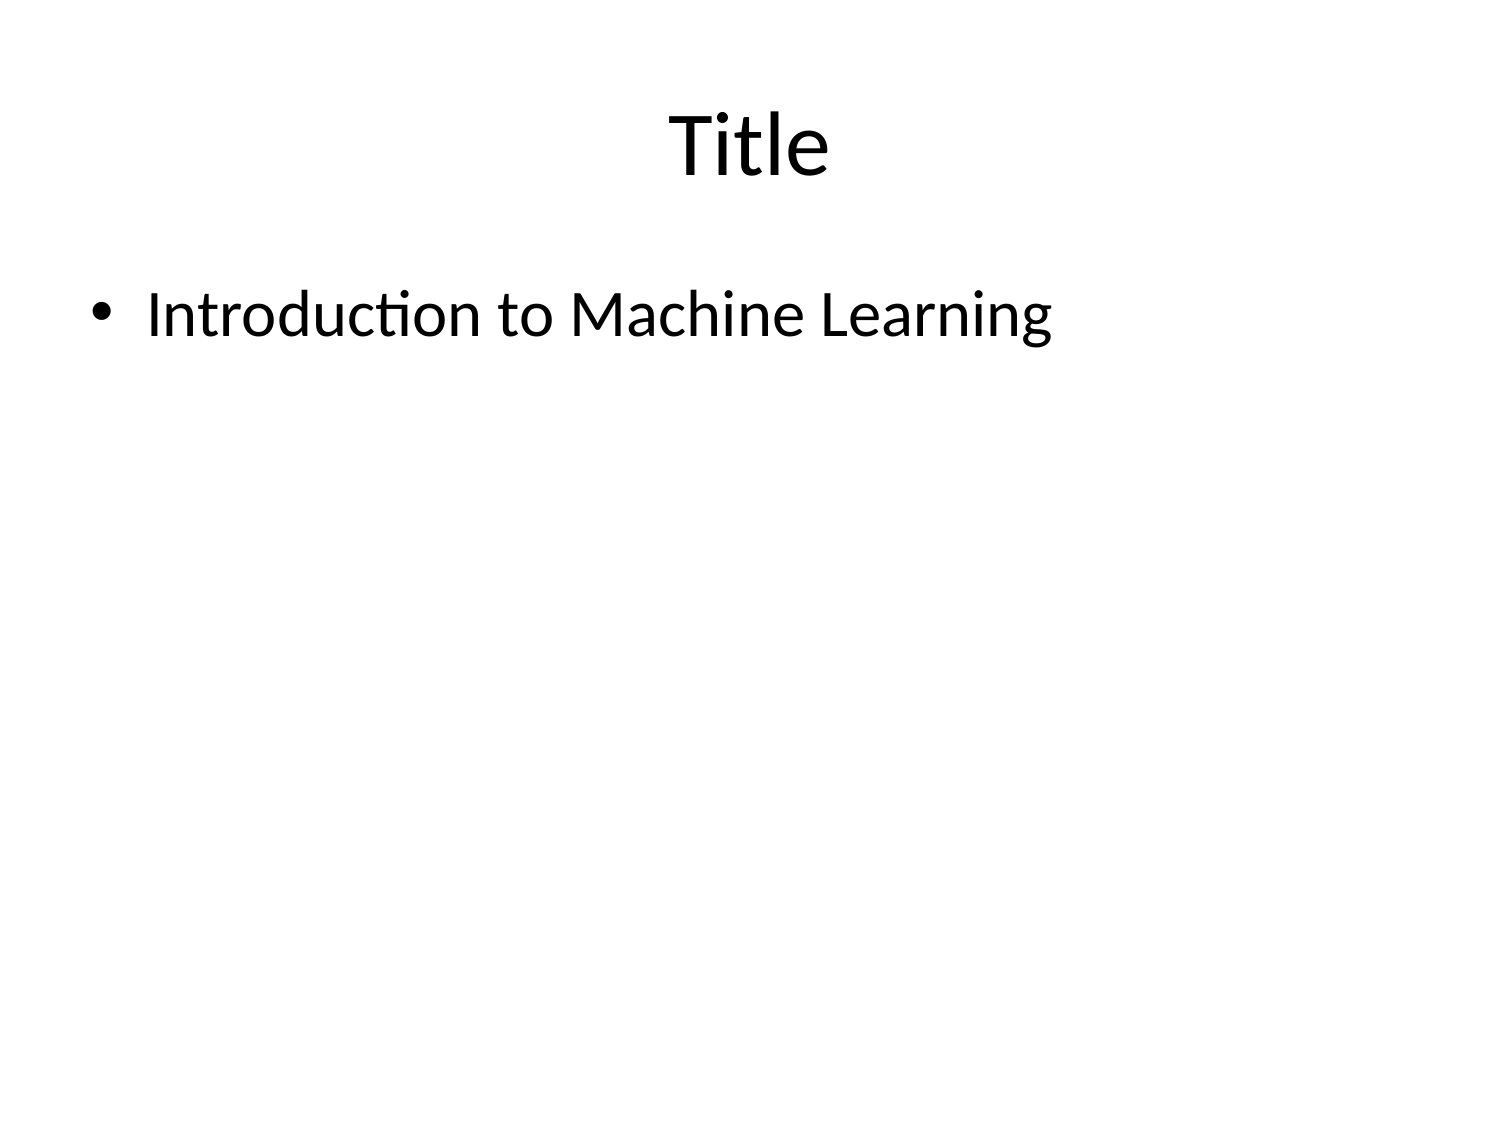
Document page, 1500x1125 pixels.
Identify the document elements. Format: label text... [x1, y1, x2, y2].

list Introduction to Machine Learning [75, 262, 1425, 1005]
title Title [75, 45, 1425, 233]
